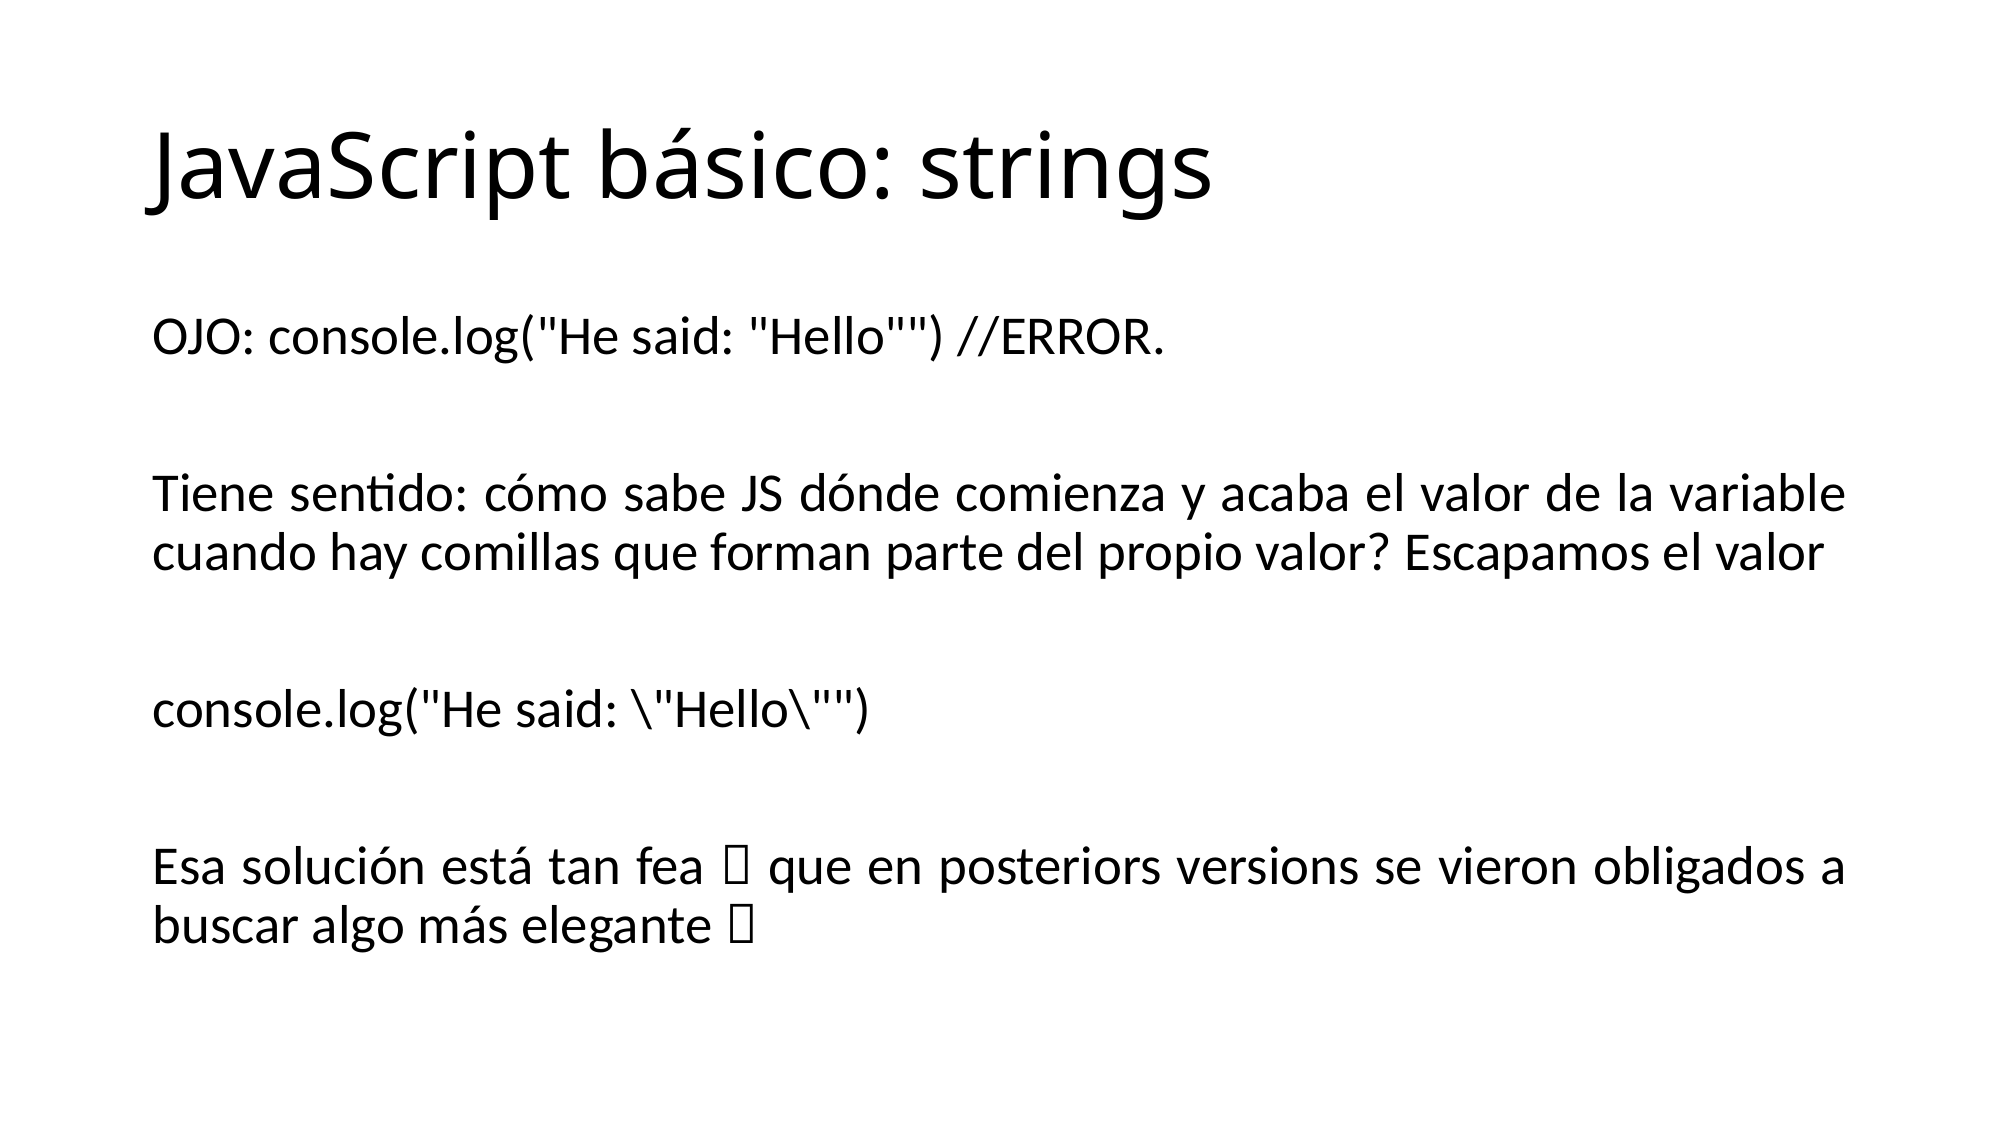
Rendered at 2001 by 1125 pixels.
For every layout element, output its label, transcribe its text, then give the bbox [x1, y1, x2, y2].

list OJO: console.log("He said: "Hello"") //ERROR. Tiene sentido: cómo sabe JS dónde comienza y acaba el valor de la variable cuando hay comillas que forman parte del propio valor? Escapamos el valor console.log("He said: \"Hello\"") Esa solución está tan fea  que en posteriors versions se vieron obligados a buscar algo más elegante  [137, 299, 1863, 1014]
title JavaScript básico: strings [137, 59, 1863, 278]
